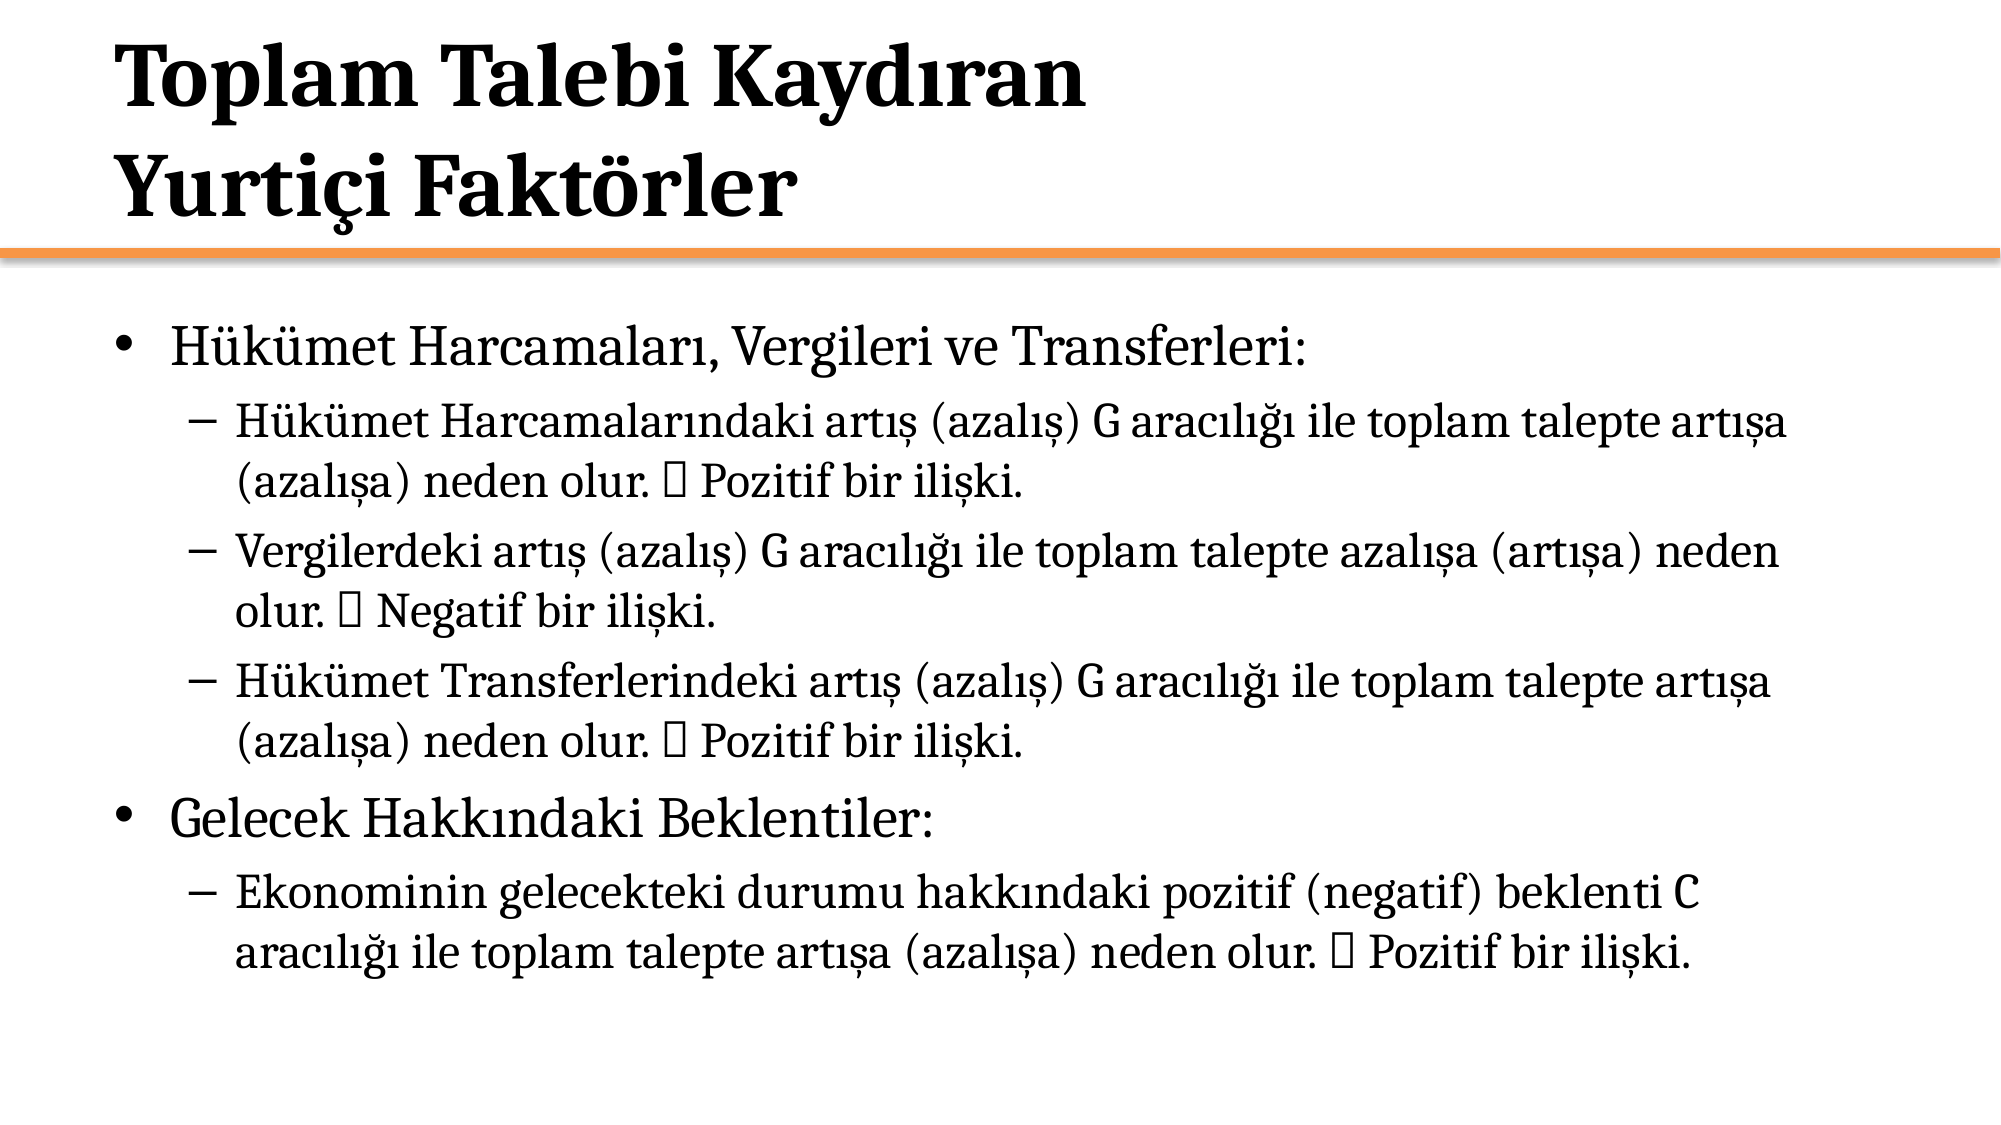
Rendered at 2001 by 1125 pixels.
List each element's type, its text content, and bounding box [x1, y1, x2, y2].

text_box Hükümet Harcamaları, Vergileri ve Transferleri: Hükümet Harcamalarındaki artış (azalış) G aracılığı ile toplam talepte artışa (azalışa) neden olur.  Pozitif bir ilişki. Vergilerdeki artış (azalış) G aracılığı ile toplam talepte azalışa (artışa) neden olur.  Negatif bir ilişki. Hükümet Transferlerindeki artış (azalış) G aracılığı ile toplam talepte artışa (azalışa) neden olur.  Pozitif bir ilişki. Gelecek Hakkındaki Beklentiler: Ekonominin gelecekteki durumu hakkındaki pozitif (negatif) beklenti C aracılığı ile toplam talepte artışa (azalışa) neden olur.  Pozitif bir ilişki. [98, 299, 1827, 1103]
title Toplam Talebi Kaydıran Yurtiçi Faktörler [99, 0, 1900, 251]
